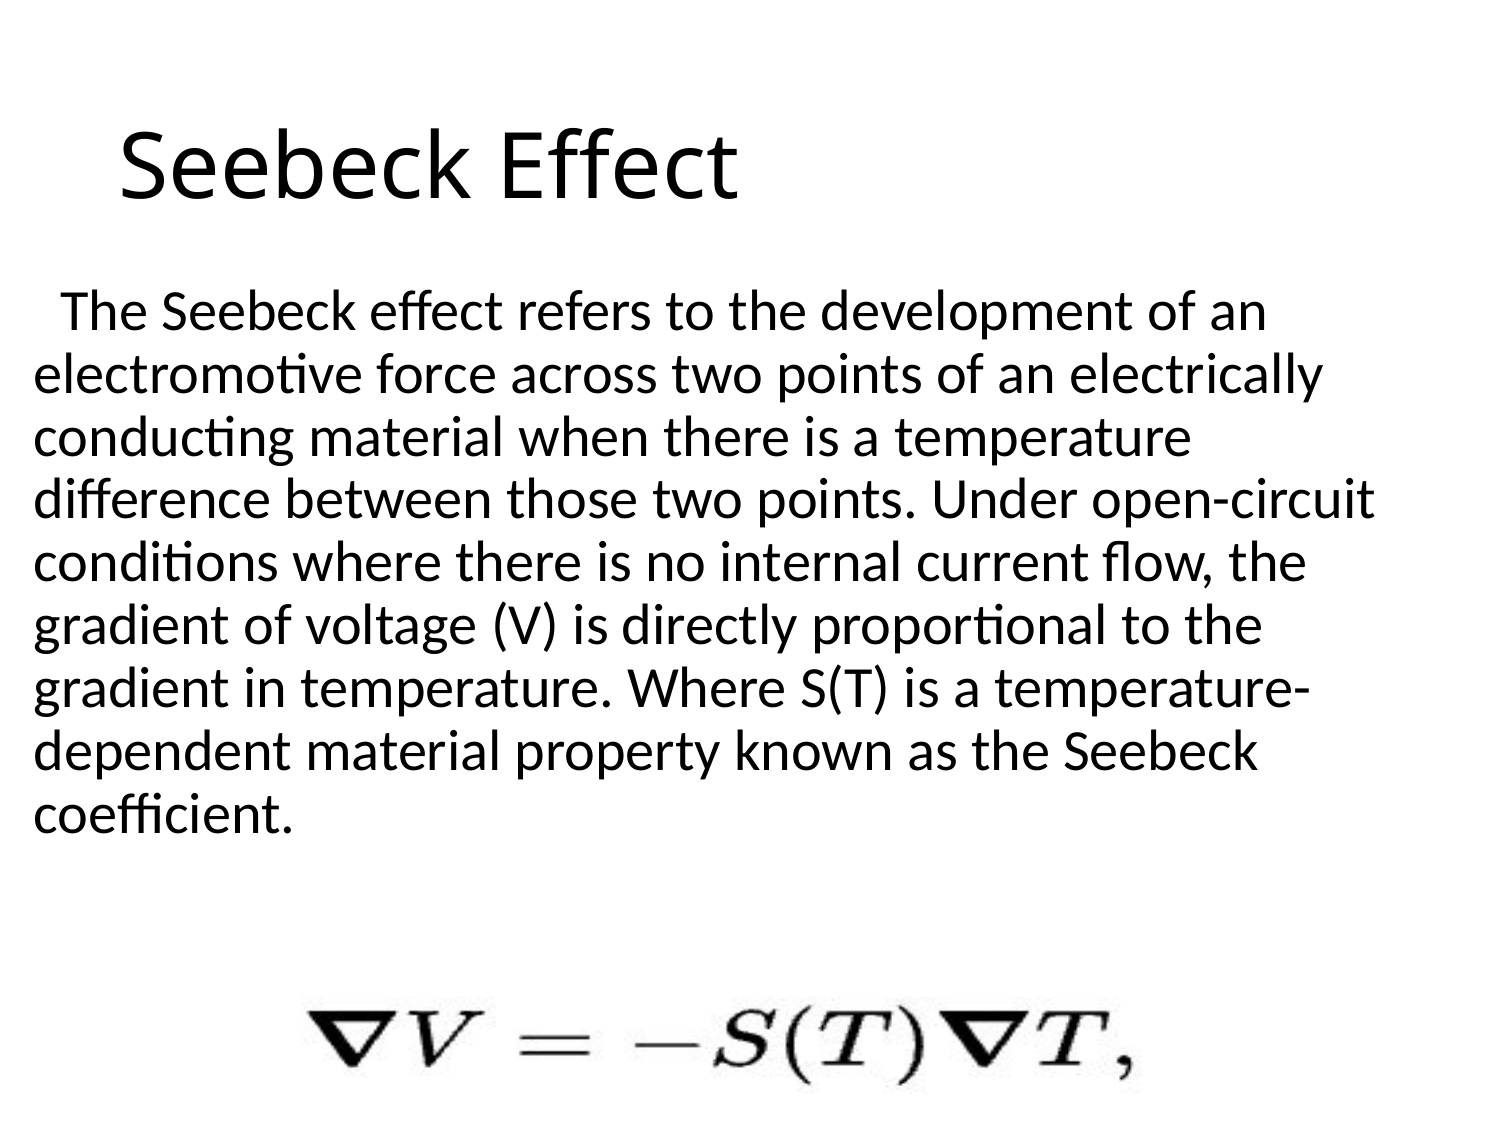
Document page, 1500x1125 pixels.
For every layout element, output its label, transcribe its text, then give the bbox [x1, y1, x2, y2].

picture [173, 916, 1500, 1110]
list The Seebeck effect refers to the development of an electromotive force across two points of an electrically conducting material when there is a temperature difference between those two points. Under open-circuit conditions where there is no internal current flow, the gradient of voltage (V) is directly proportional to the gradient in temperature. Where S(T) is a temperature-dependent material property known as the Seebeck coefficient. [18, 272, 1397, 929]
title Seebeck Effect [103, 59, 1397, 272]
